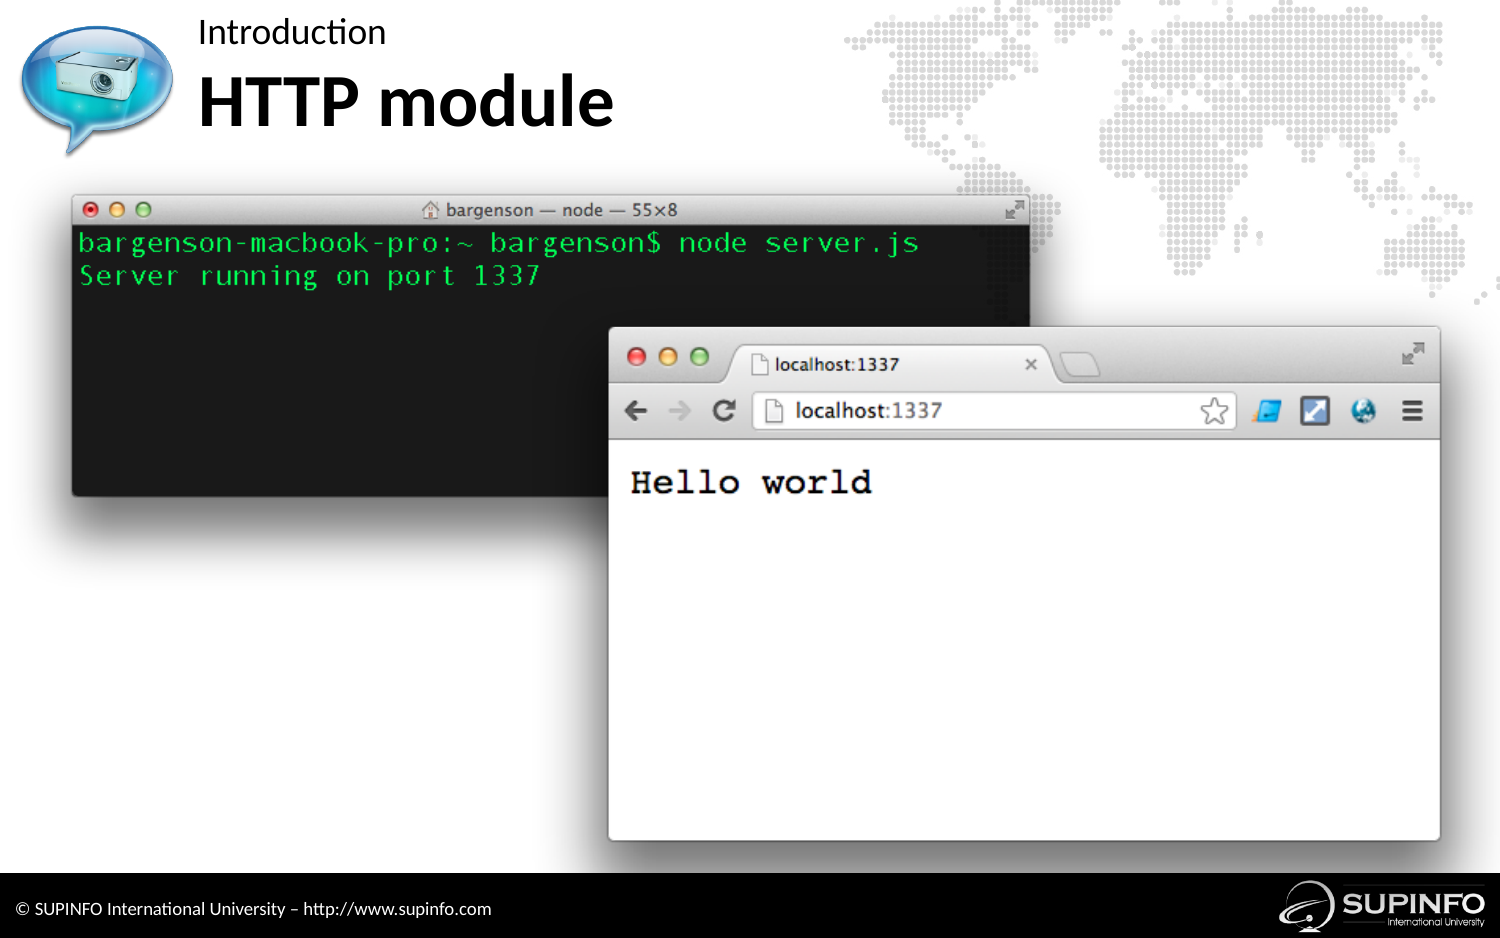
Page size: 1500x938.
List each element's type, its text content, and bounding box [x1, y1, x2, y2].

picture [0, 0, 1500, 938]
text_box Introduction [183, 0, 1459, 56]
text_box HTTP module [183, 56, 1459, 138]
